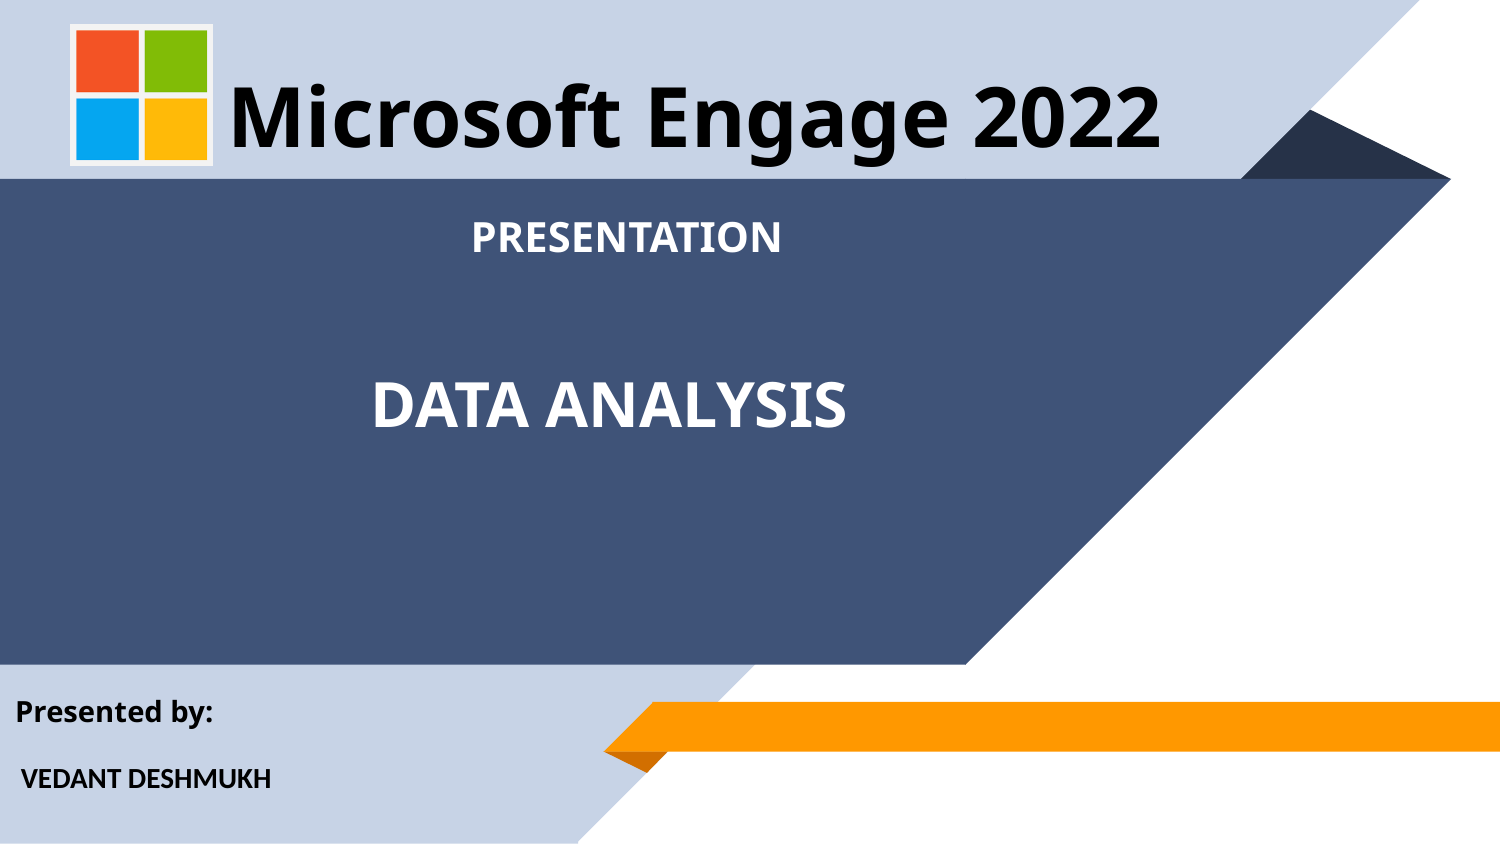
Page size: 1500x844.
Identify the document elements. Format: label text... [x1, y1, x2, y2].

text_box DATA ANALYSIS [5, 331, 1214, 455]
text_box PRESENTATION [430, 211, 813, 260]
text_box VEDANT DESHMUKH [5, 744, 354, 810]
picture [70, 23, 213, 166]
text_box Microsoft Engage 2022 [212, 49, 1214, 179]
text_box Presented by: [0, 678, 525, 744]
